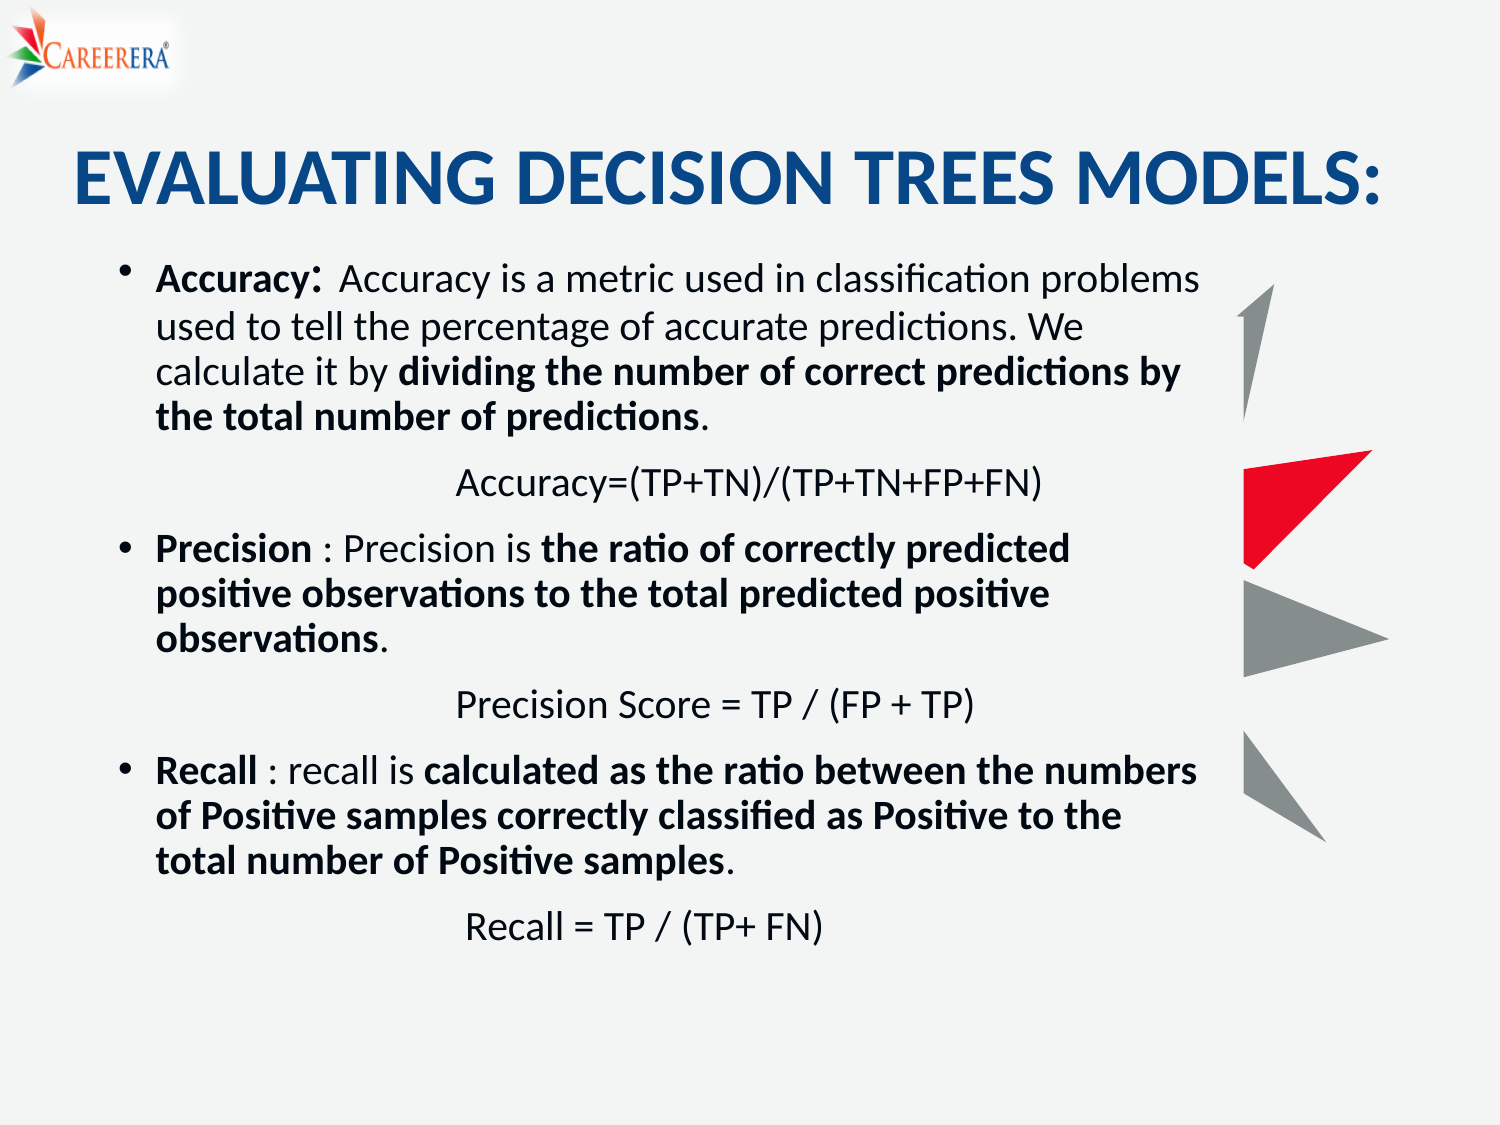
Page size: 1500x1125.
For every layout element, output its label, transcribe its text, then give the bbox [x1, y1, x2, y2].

list Accuracy: Accuracy is a metric used in classification problems used to tell the percentage of accurate predictions. We calculate it by dividing the number of correct predictions by the total number of predictions. Accuracy=(TP+TN)/(TP+TN+FP+FN) Precision : Precision is the ratio of correctly predicted positive observations to the total predicted positive observations. Precision Score = TP / (FP + TP) Recall : recall is calculated as the ratio between the numbers of Positive samples correctly classified as Positive to the total number of Positive samples. Recall = TP / (TP+ FN) [103, 234, 1216, 1018]
title EVALUATING DECISION TREES MODELS: [12, 126, 1465, 298]
picture [0, 0, 196, 108]
